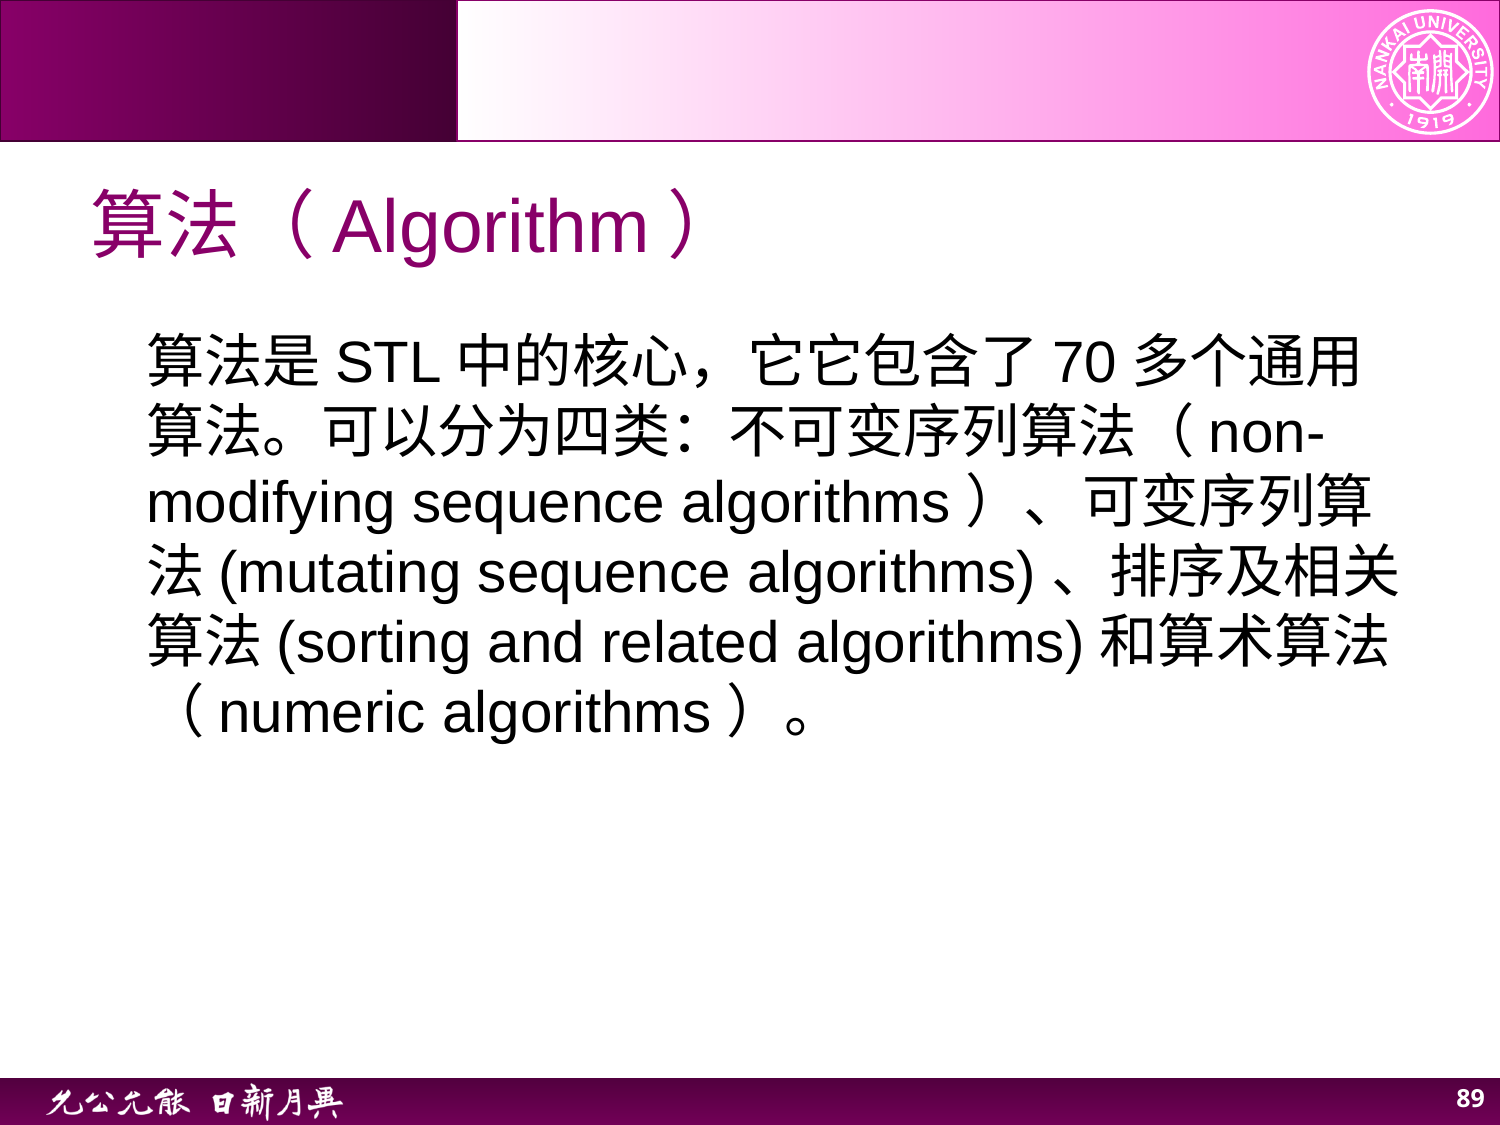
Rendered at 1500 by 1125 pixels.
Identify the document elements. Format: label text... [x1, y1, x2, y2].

picture [35, 1081, 356, 1122]
slide_number 89 [1377, 1074, 1500, 1125]
title 算法（Algorithm） [74, 163, 1426, 282]
list 算法是STL中的核心，它它包含了70多个通用算法。可以分为四类：不可变序列算法（non-modifying sequence algorithms）、可变序列算法(mutating sequence algorithms)、排序及相关算法(sorting and related algorithms)和算术算法（numeric algorithms）。 [74, 316, 1426, 1055]
